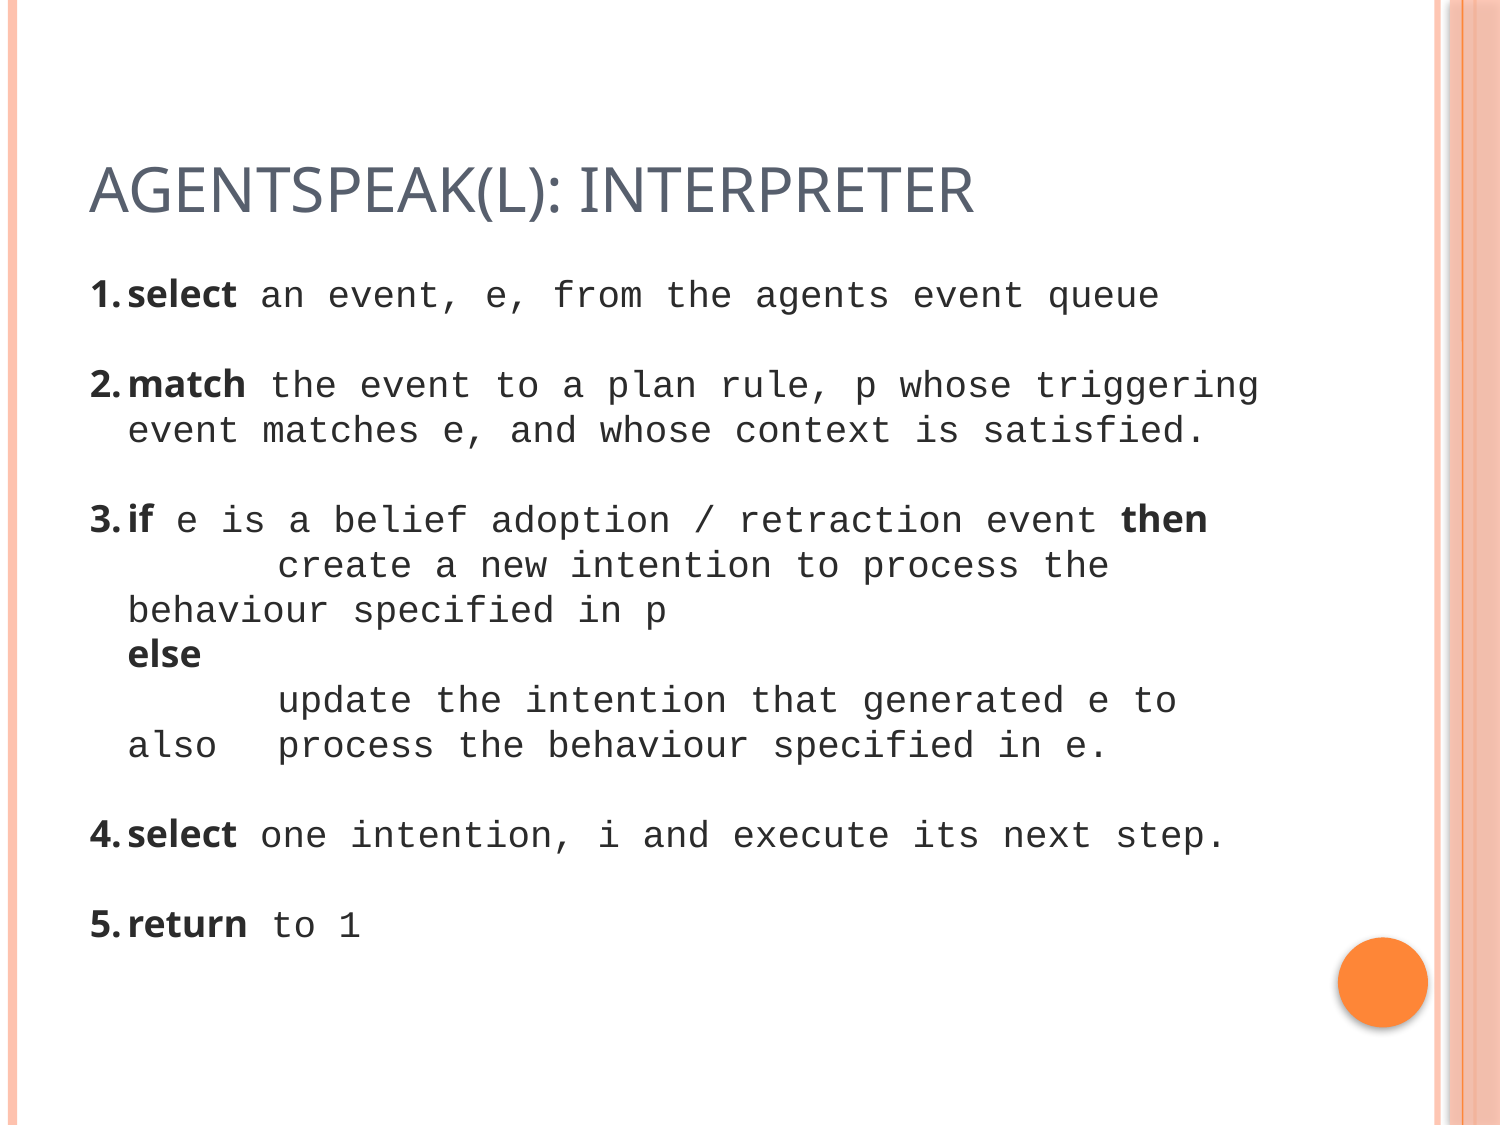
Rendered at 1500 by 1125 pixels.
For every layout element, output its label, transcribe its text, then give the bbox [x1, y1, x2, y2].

title AgentSpeak(L): Interpreter [75, 45, 1300, 233]
list select an event, e, from the agents event queue match the event to a plan rule, p whose triggering event matches e, and whose context is satisfied. if e is a belief adoption / retraction event then create a new intention to process the behaviour specified in p else update the intention that generated e to also process the behaviour specified in e. select one intention, i and execute its next step. return to 1 [75, 262, 1300, 1062]
